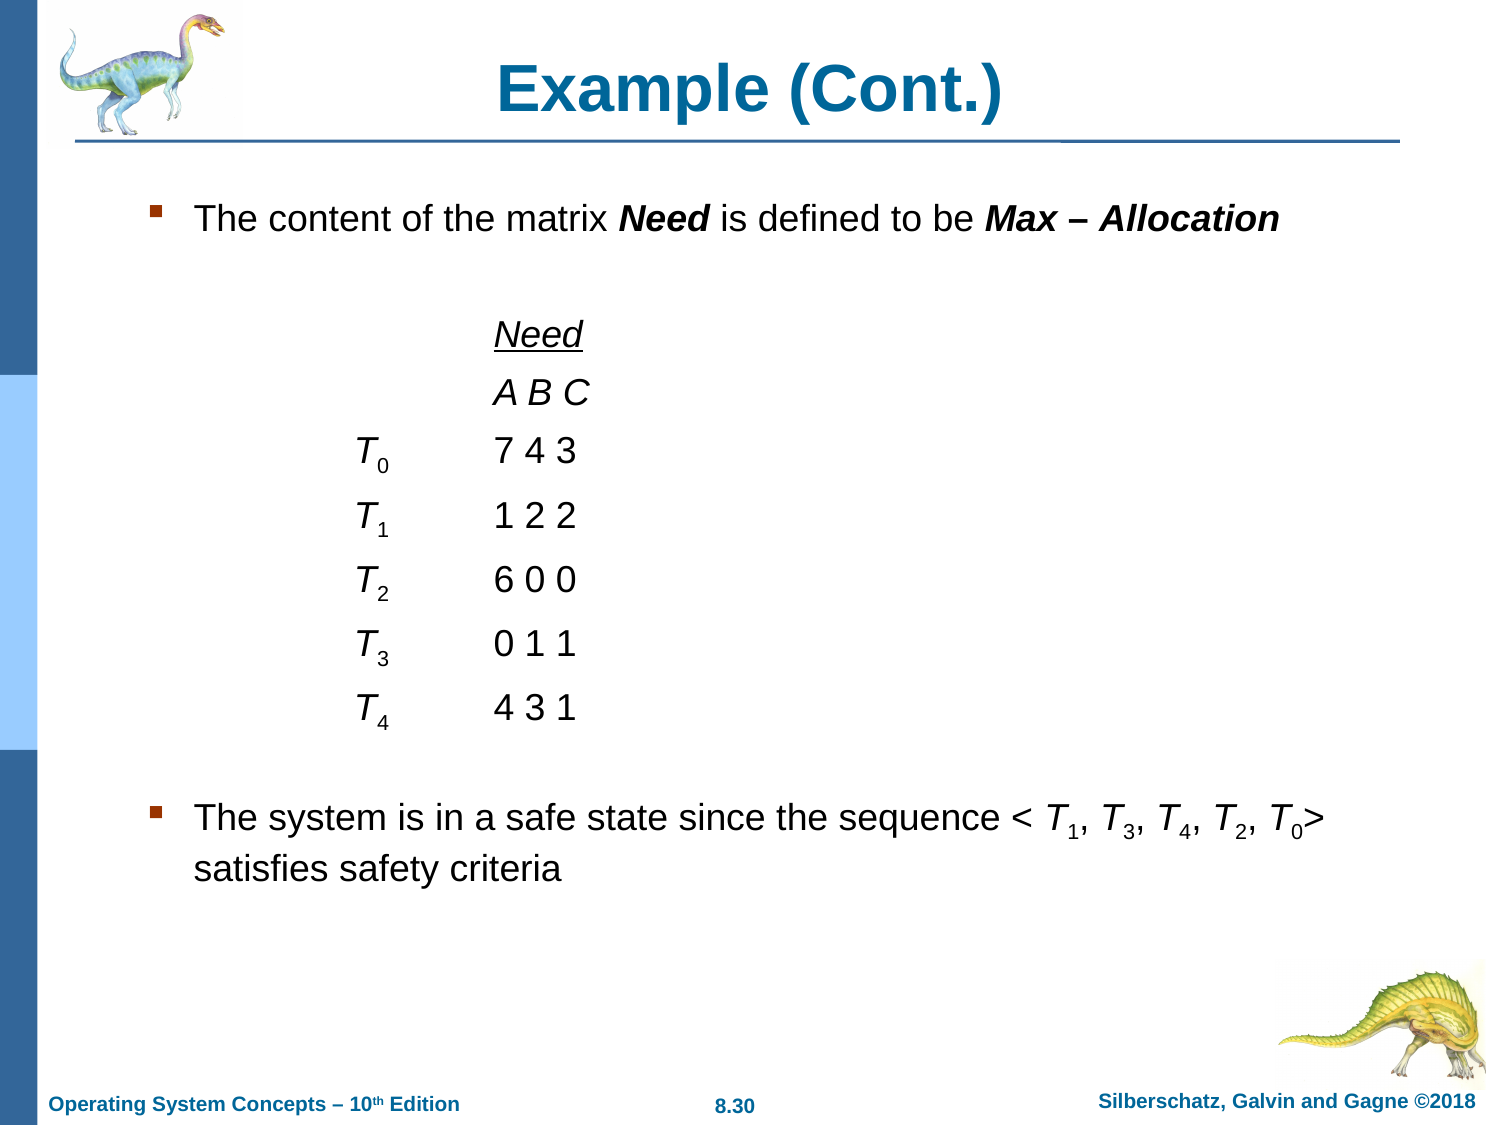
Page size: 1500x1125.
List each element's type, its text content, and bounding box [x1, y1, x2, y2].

picture [46, 0, 243, 149]
list The content of the matrix Need is defined to be Max – Allocation Need A B C T0 7 4 3 T1 1 2 2 T2 6 0 0 T3 0 1 1 T4 4 3 1 The system is in a safe state since the sequence < T1, T3, T4, T2, T0> satisfies safety criteria [131, 186, 1420, 948]
picture [1275, 959, 1486, 1090]
title Example (Cont.) [75, 38, 1425, 133]
